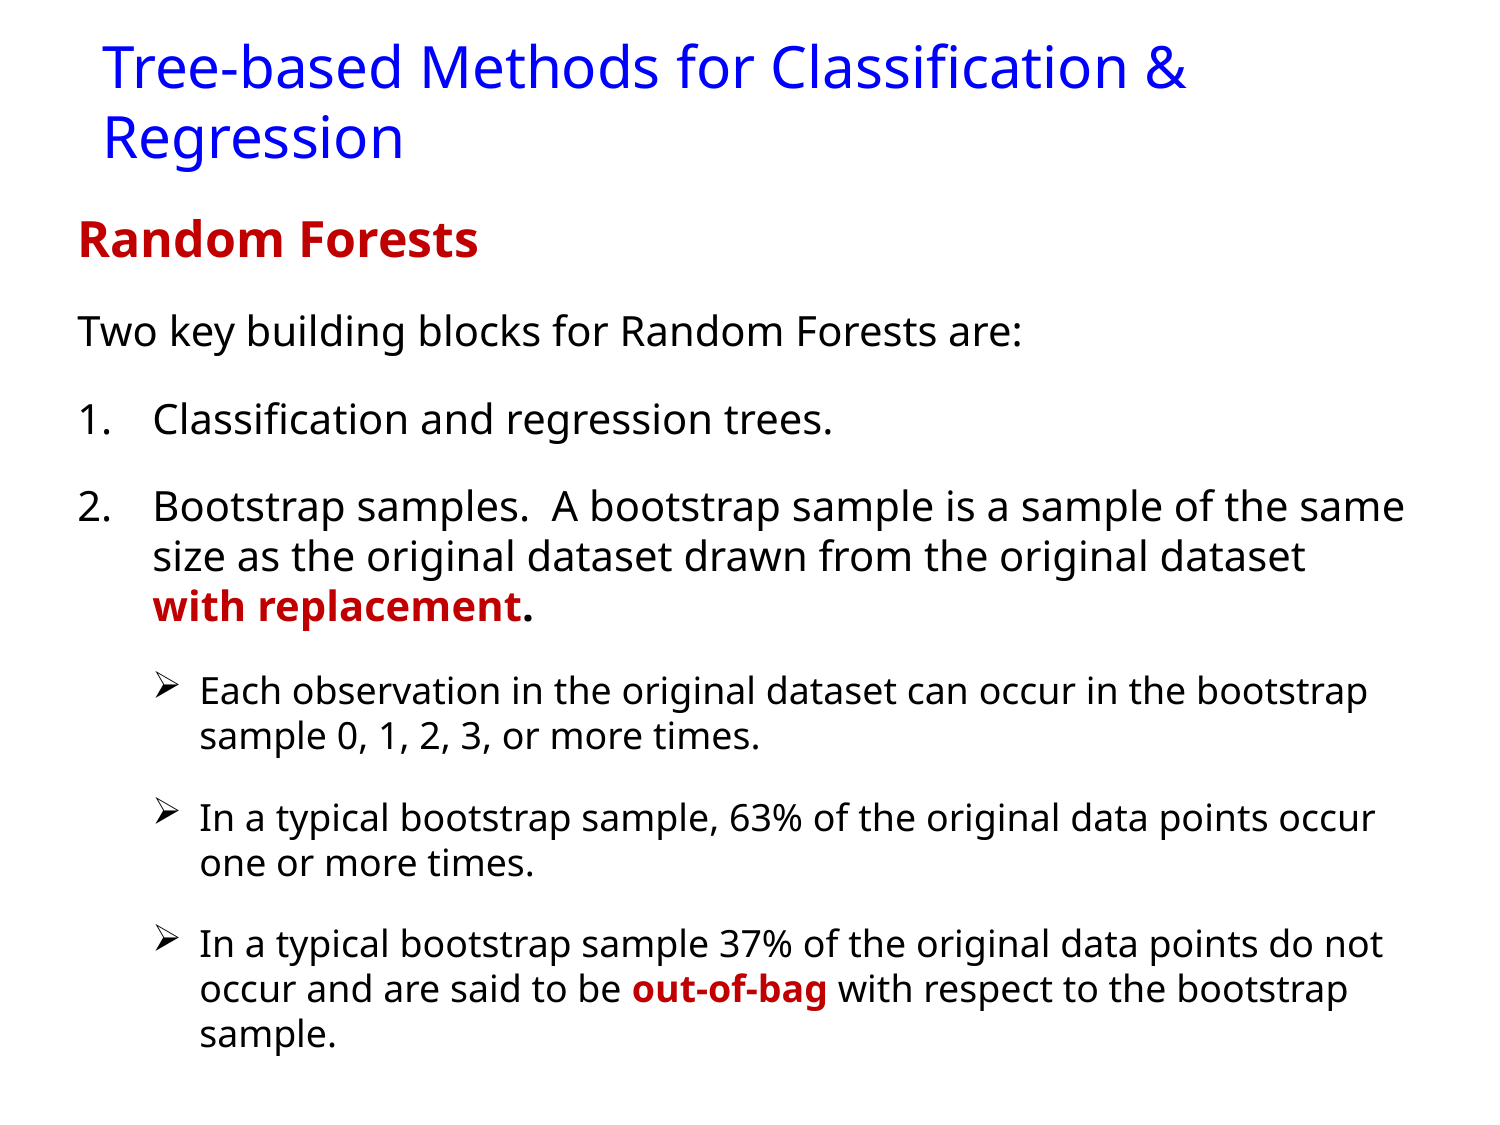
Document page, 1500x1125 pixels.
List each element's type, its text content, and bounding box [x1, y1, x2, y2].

list Random Forests Two key building blocks for Random Forests are: Classification and regression trees. Bootstrap samples. A bootstrap sample is a sample of the same size as the original dataset drawn from the original dataset with replacement. Each observation in the original dataset can occur in the bootstrap sample 0, 1, 2, 3, or more times. In a typical bootstrap sample, 63% of the original data points occur one or more times. In a typical bootstrap sample 37% of the original data points do not occur and are said to be out-of-bag with respect to the bootstrap sample. [62, 199, 1426, 1063]
title Tree-based Methods for Classification & Regression [87, 37, 1476, 163]
